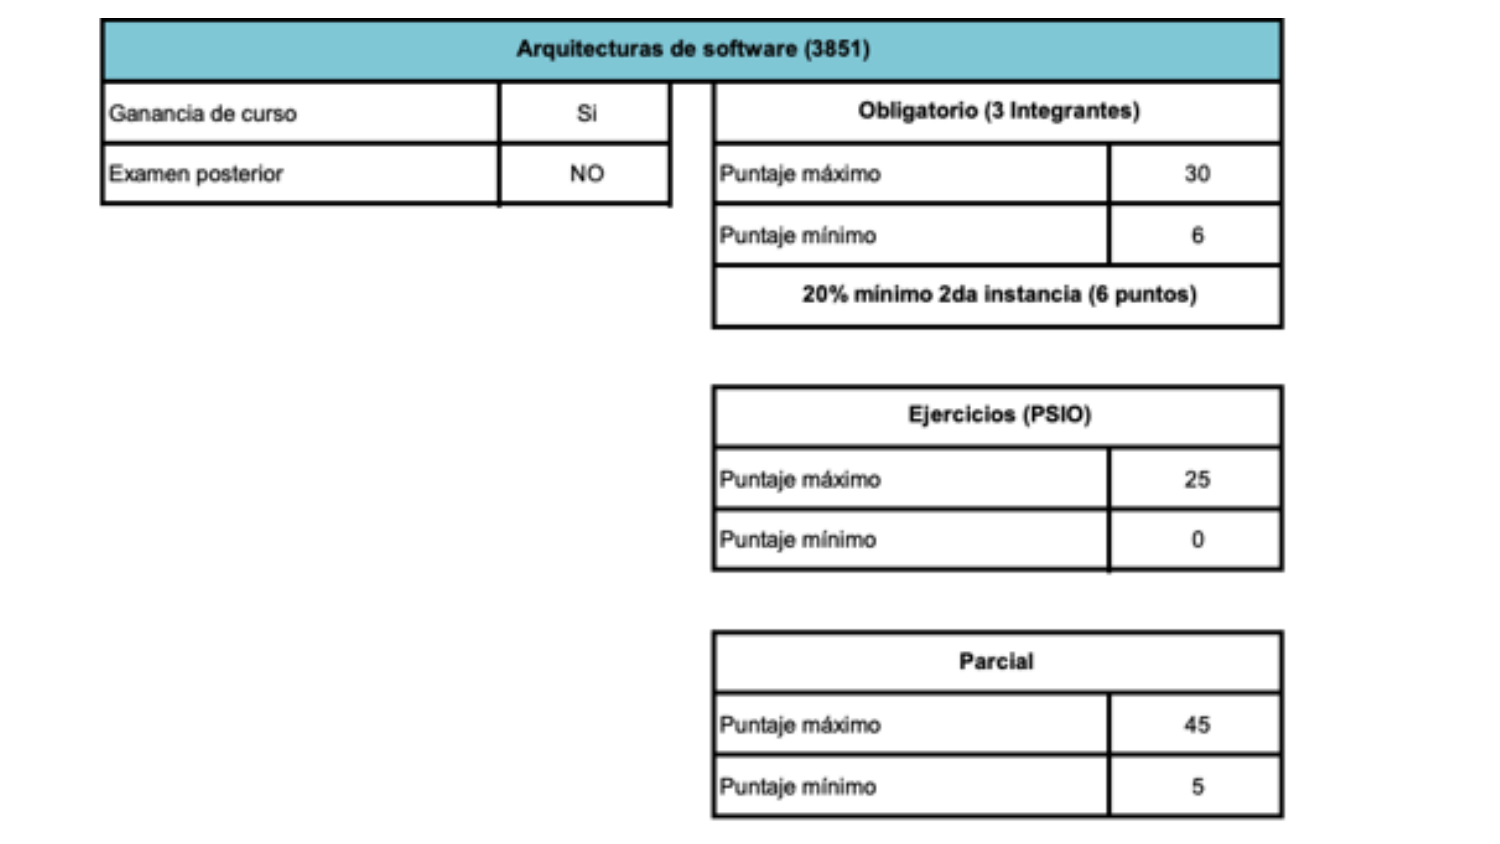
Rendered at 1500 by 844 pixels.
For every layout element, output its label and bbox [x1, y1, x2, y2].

picture [99, 18, 1288, 826]
